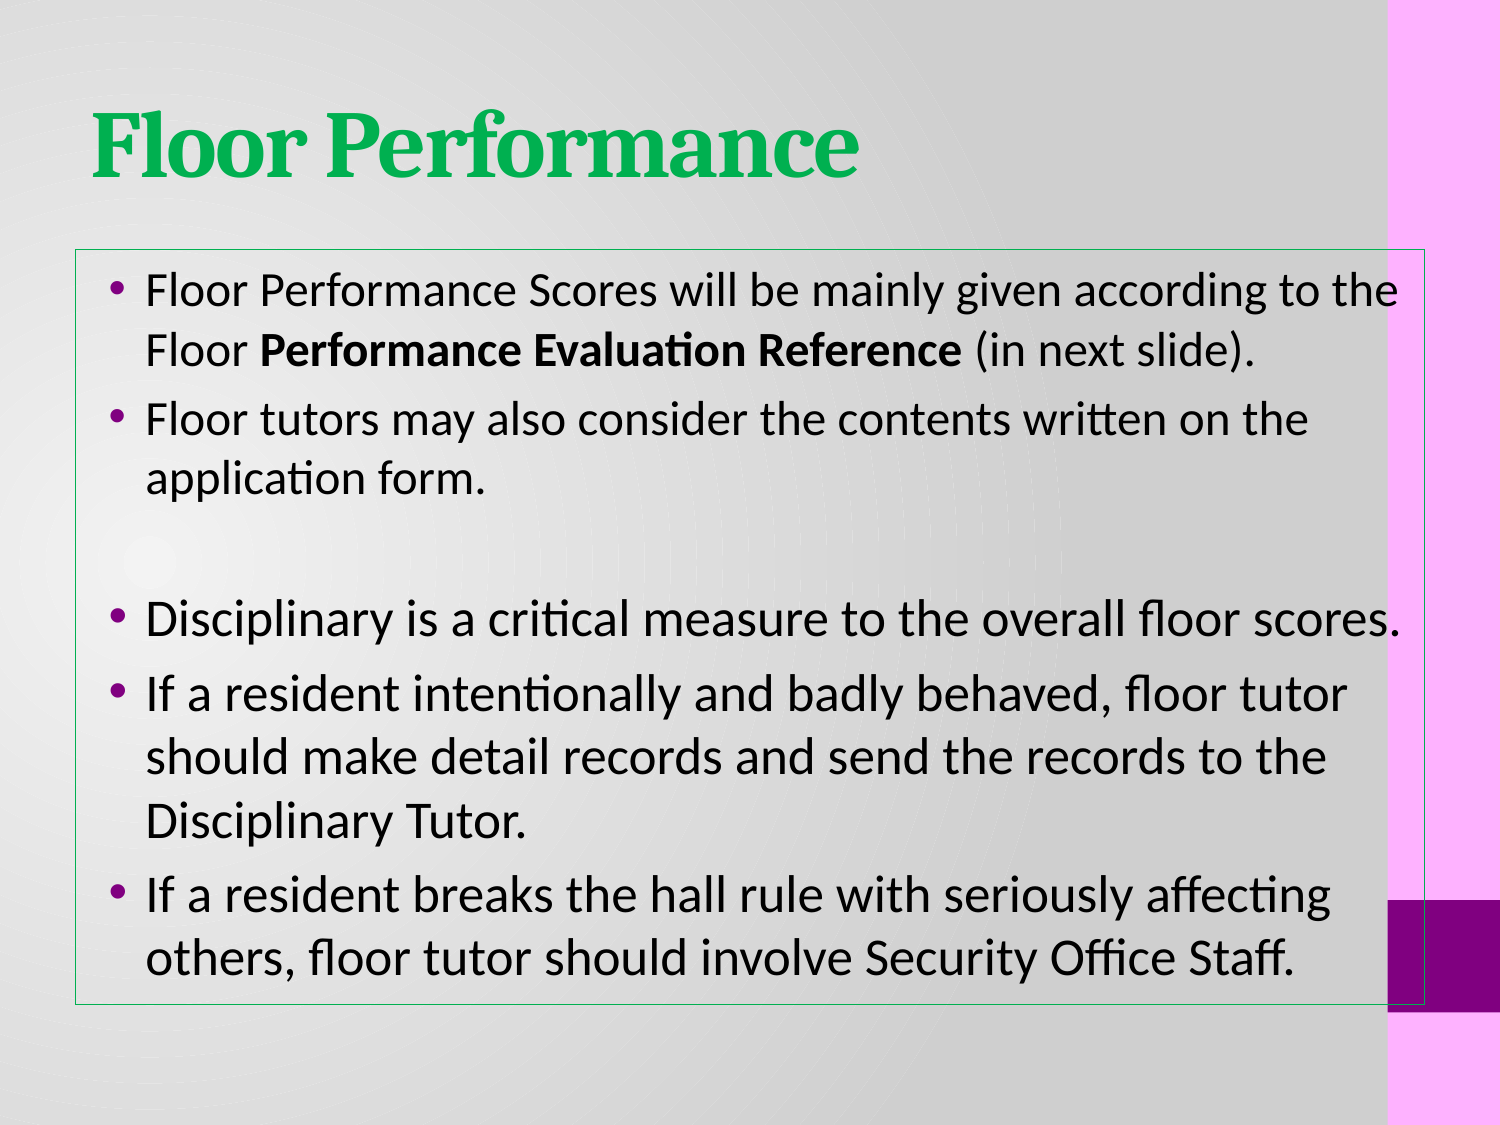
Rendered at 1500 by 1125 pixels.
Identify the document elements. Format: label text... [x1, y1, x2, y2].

title Floor Performance [75, 45, 1325, 233]
list Floor Performance Scores will be mainly given according to the Floor Performance Evaluation Reference (in next slide). Floor tutors may also consider the contents written on the application form. Disciplinary is a critical measure to the overall floor scores. If a resident intentionally and badly behaved, floor tutor should make detail records and send the records to the Disciplinary Tutor. If a resident breaks the hall rule with seriously affecting others, floor tutor should involve Security Office Staff. [75, 249, 1425, 1005]
